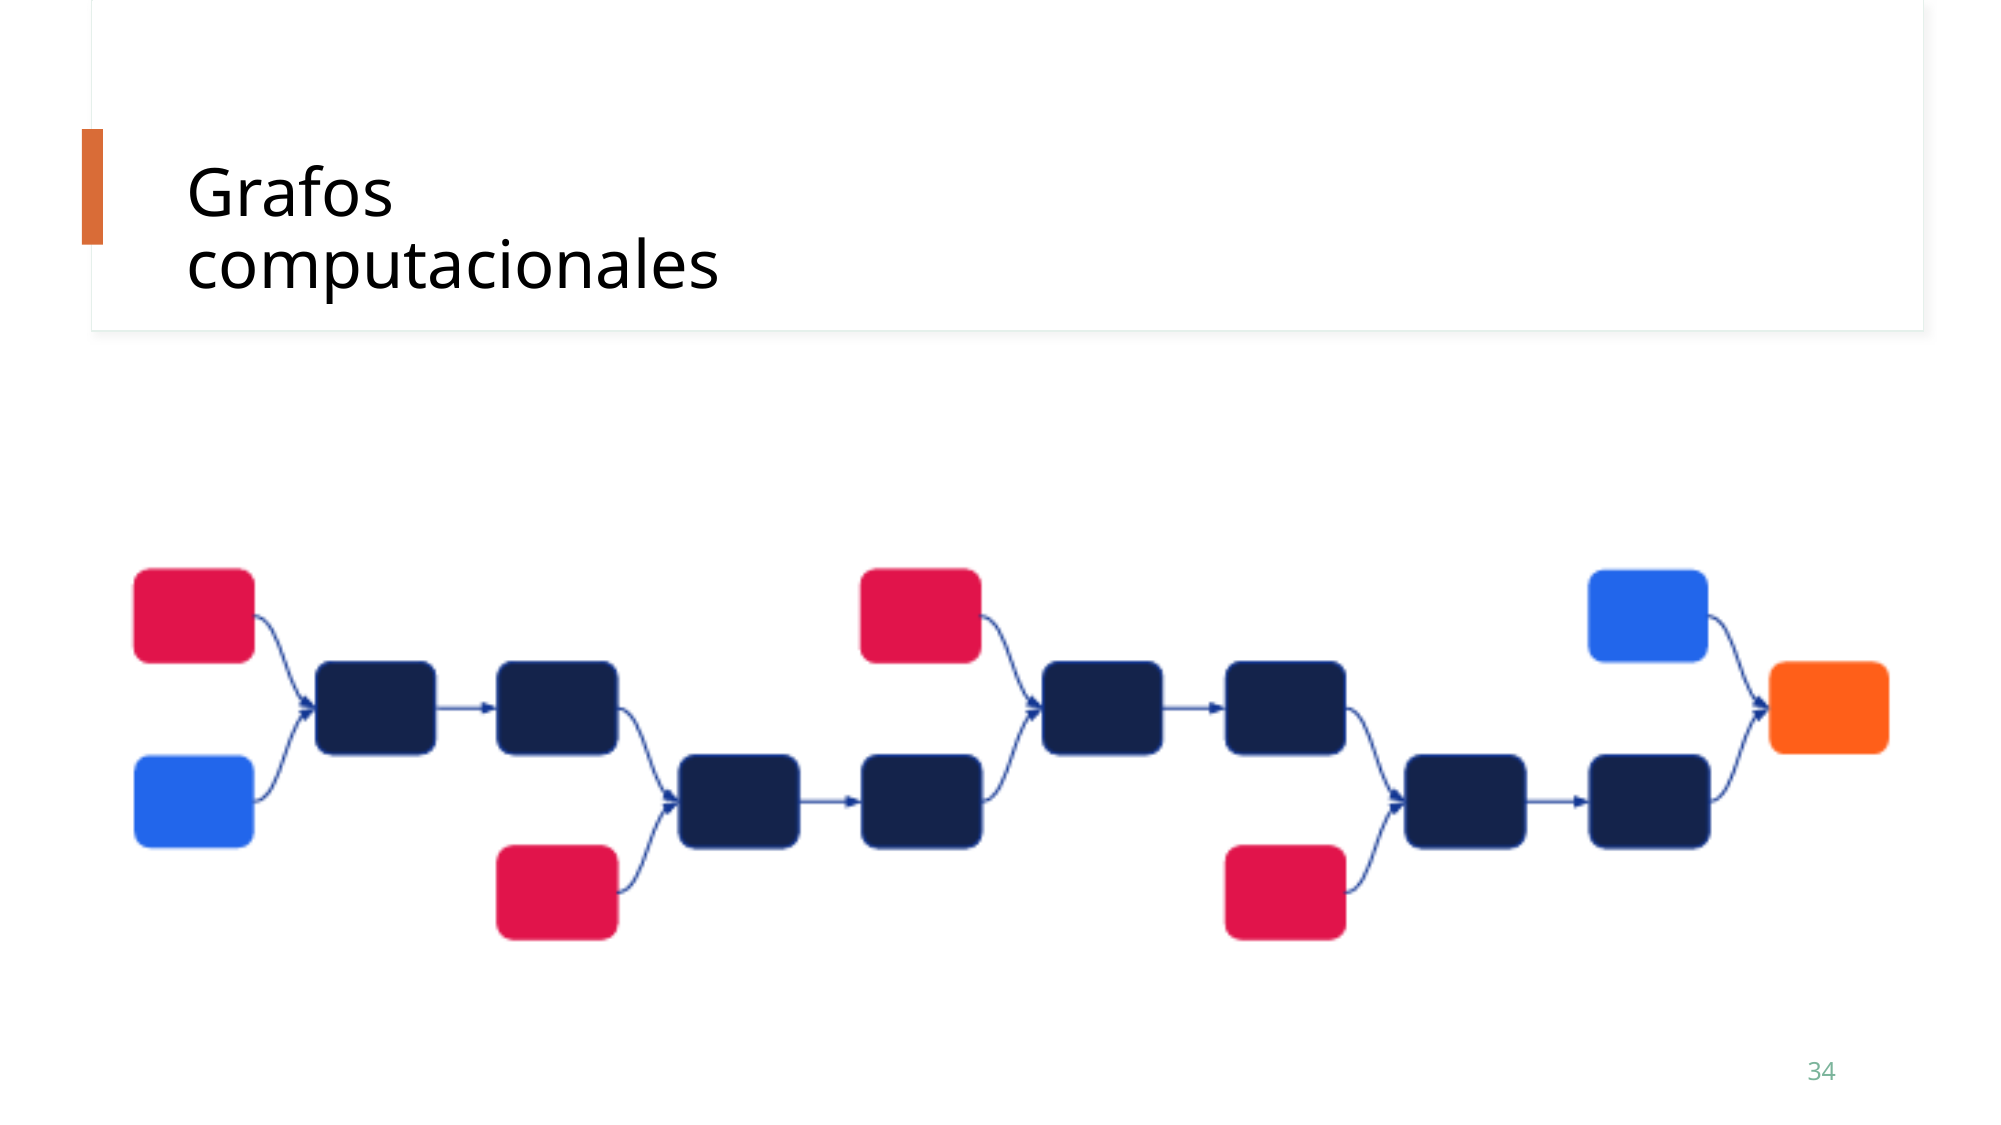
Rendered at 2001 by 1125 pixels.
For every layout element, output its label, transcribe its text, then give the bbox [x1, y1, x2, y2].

picture [91, 489, 1923, 980]
slide_number 34 [1401, 1042, 1851, 1103]
title Grafos computacionales [171, 96, 752, 367]
